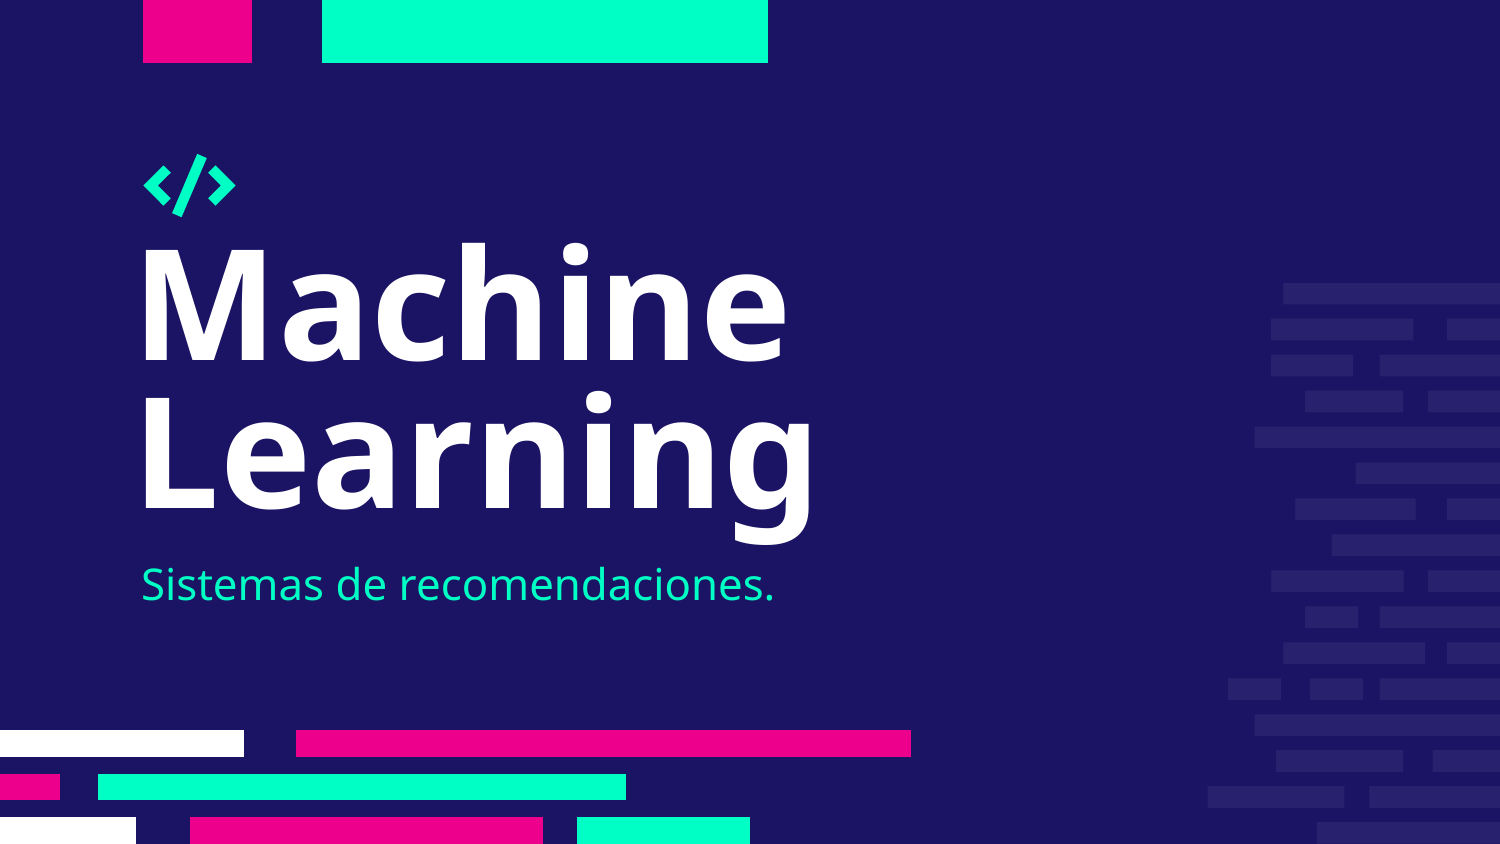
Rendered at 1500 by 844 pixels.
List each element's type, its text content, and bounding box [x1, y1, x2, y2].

subtitle Sistemas de recomendaciones. [126, 557, 1500, 688]
title Machine Learning [117, 224, 1500, 538]
